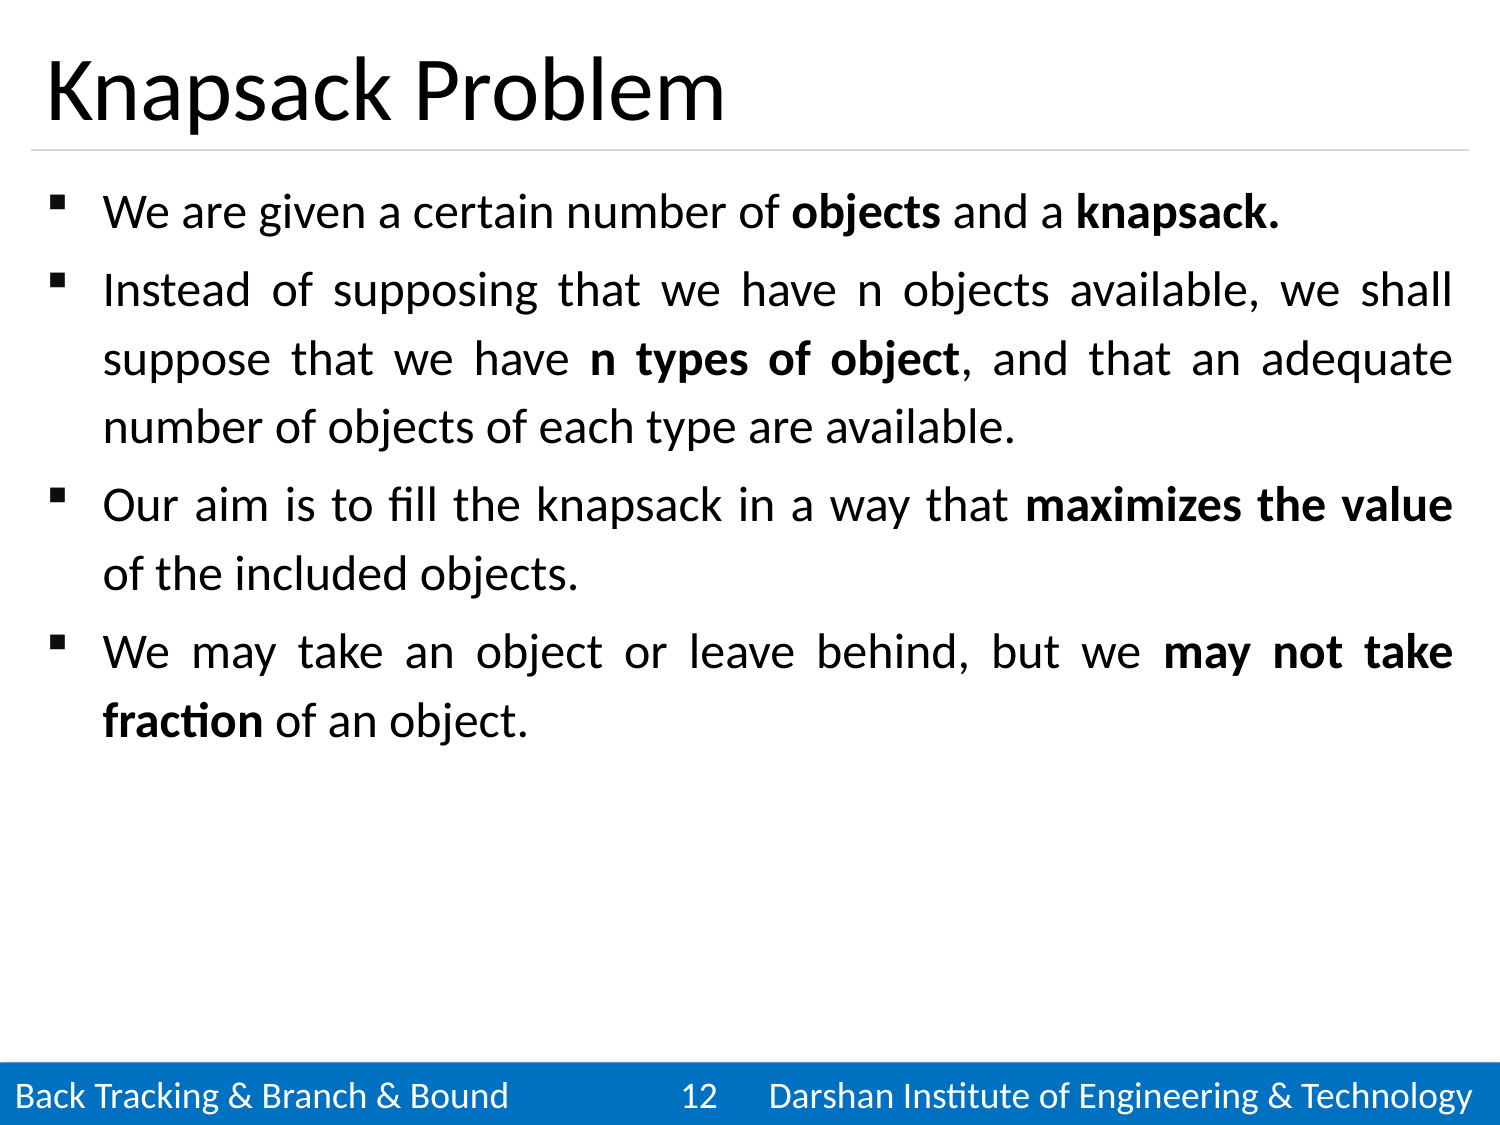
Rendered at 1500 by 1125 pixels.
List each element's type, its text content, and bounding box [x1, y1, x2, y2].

list We are given a certain number of objects and a knapsack. Instead of supposing that we have n objects available, we shall suppose that we have n types of object, and that an adequate number of objects of each type are available. Our aim is to fill the knapsack in a way that maximizes the value of the included objects. We may take an object or leave behind, but we may not take fraction of an object. [31, 162, 1469, 1038]
title Knapsack Problem [31, 17, 1469, 150]
